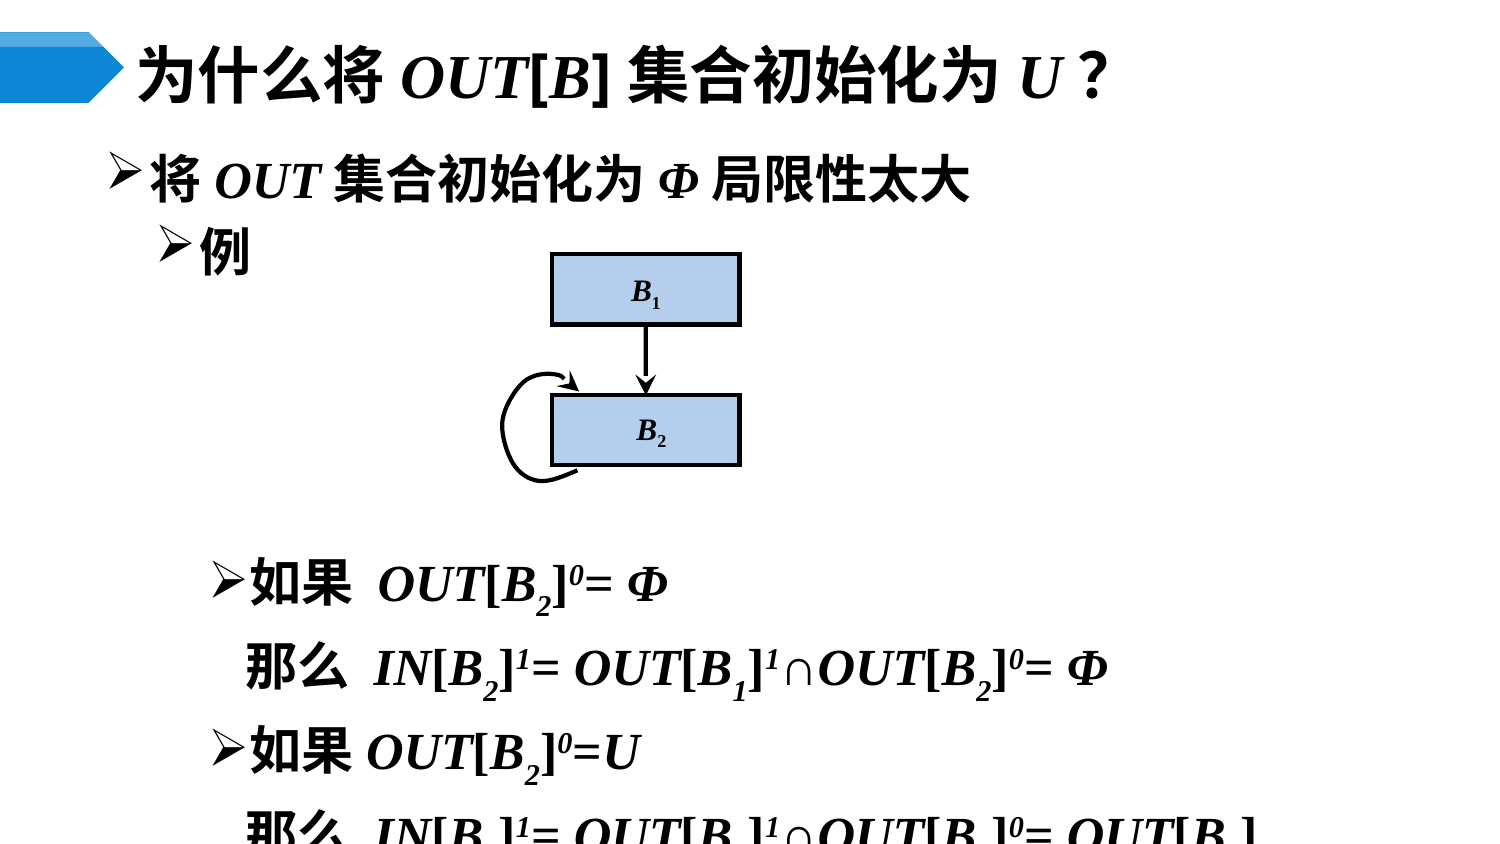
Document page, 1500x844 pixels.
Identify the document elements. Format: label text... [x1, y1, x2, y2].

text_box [501, 253, 740, 482]
list 将OUT集合初始化为Φ局限性太大 例 如果 OUT[B2]0= Φ 那么 IN[B2]1= OUT[B1]1∩OUT[B2]0= Φ 如果OUT[B2]0=U 那么 IN[B2]1= OUT[B1]1∩OUT[B2]0= OUT[B1] [94, 140, 1301, 671]
text_box [271, 103, 742, 201]
title 为什么将OUT[B]集合初始化为U？ [123, 43, 1425, 103]
